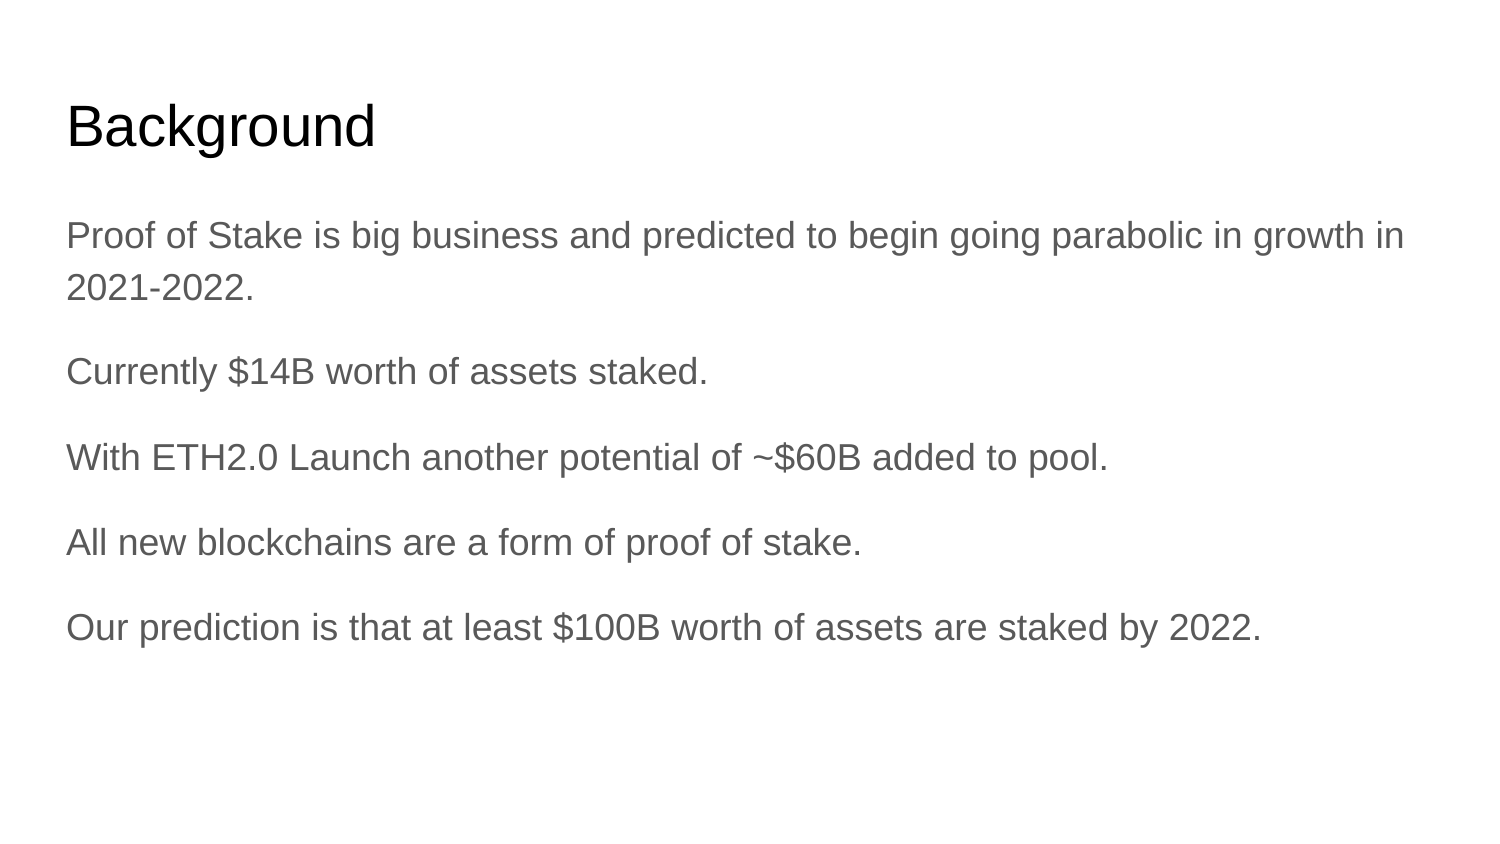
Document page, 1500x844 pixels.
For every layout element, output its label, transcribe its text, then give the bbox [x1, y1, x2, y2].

title Background [51, 72, 1449, 167]
list Proof of Stake is big business and predicted to begin going parabolic in growth in 2021-2022. Currently $14B worth of assets staked. With ETH2.0 Launch another potential of ~$60B added to pool. All new blockchains are a form of proof of stake. Our prediction is that at least $100B worth of assets are staked by 2022. [51, 189, 1449, 750]
